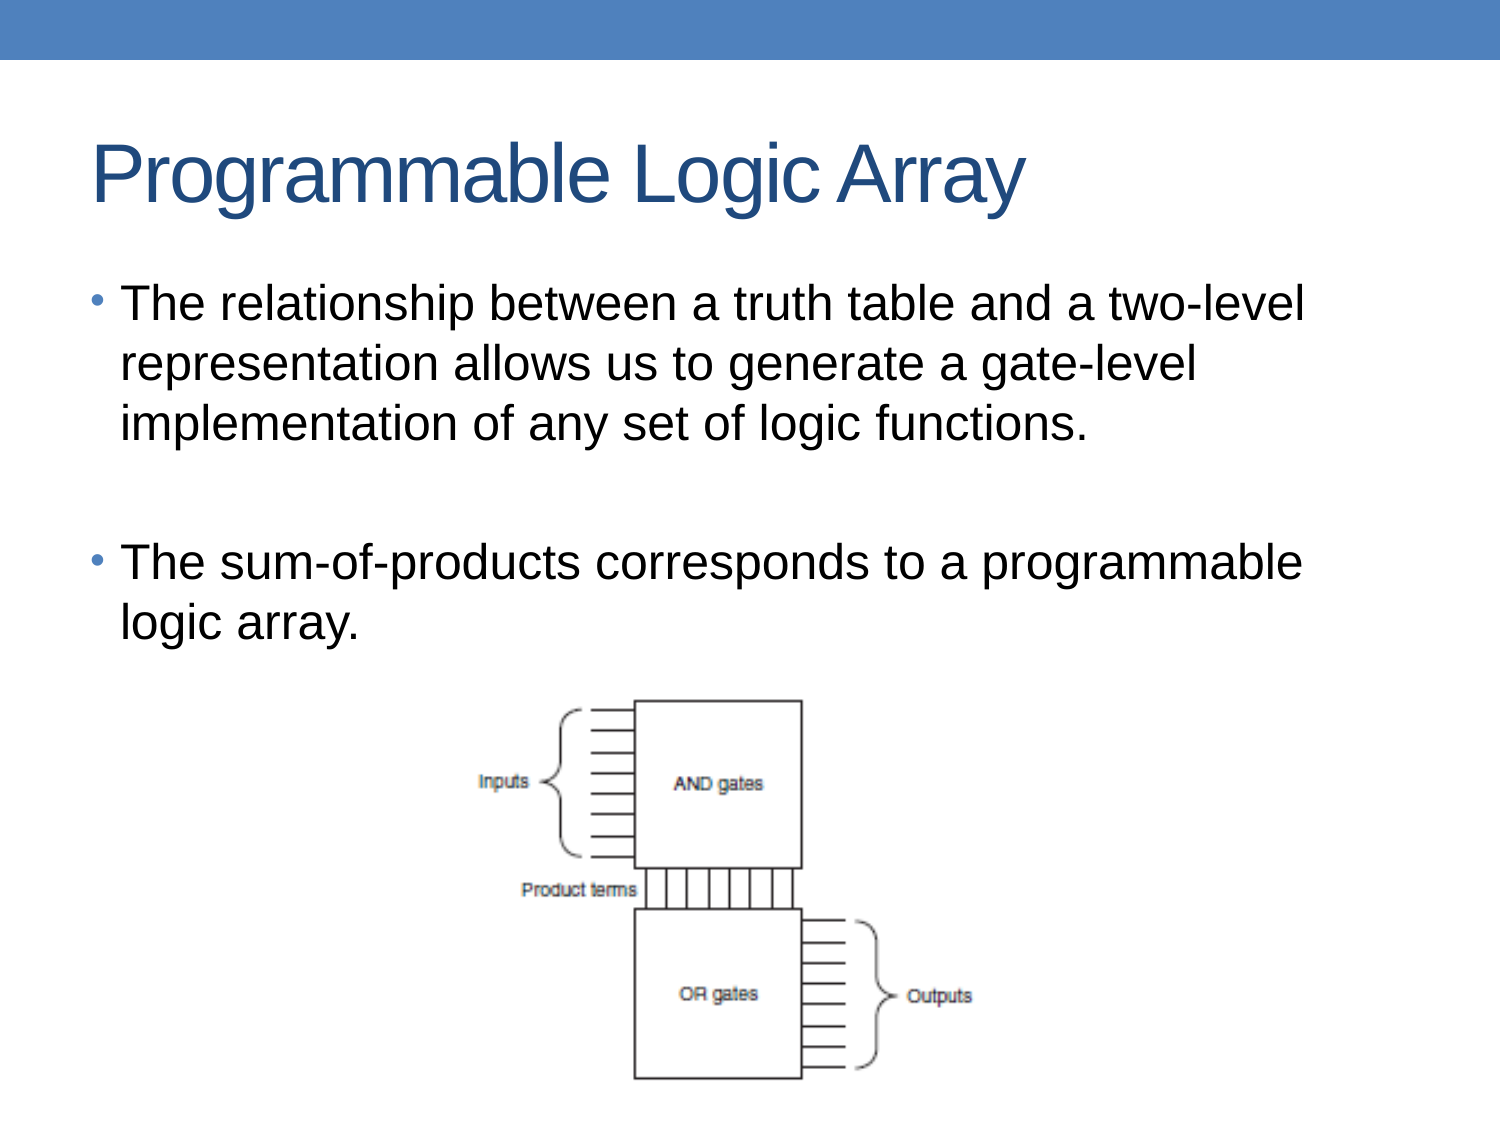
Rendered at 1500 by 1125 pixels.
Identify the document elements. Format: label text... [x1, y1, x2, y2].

picture [427, 687, 1041, 1096]
title Programmable Logic Array [75, 87, 1425, 250]
list The relationship between a truth table and a two-level representation allows us to generate a gate-level implementation of any set of logic functions. The sum-of-products corresponds to a programmable logic array. [75, 262, 1425, 1063]
